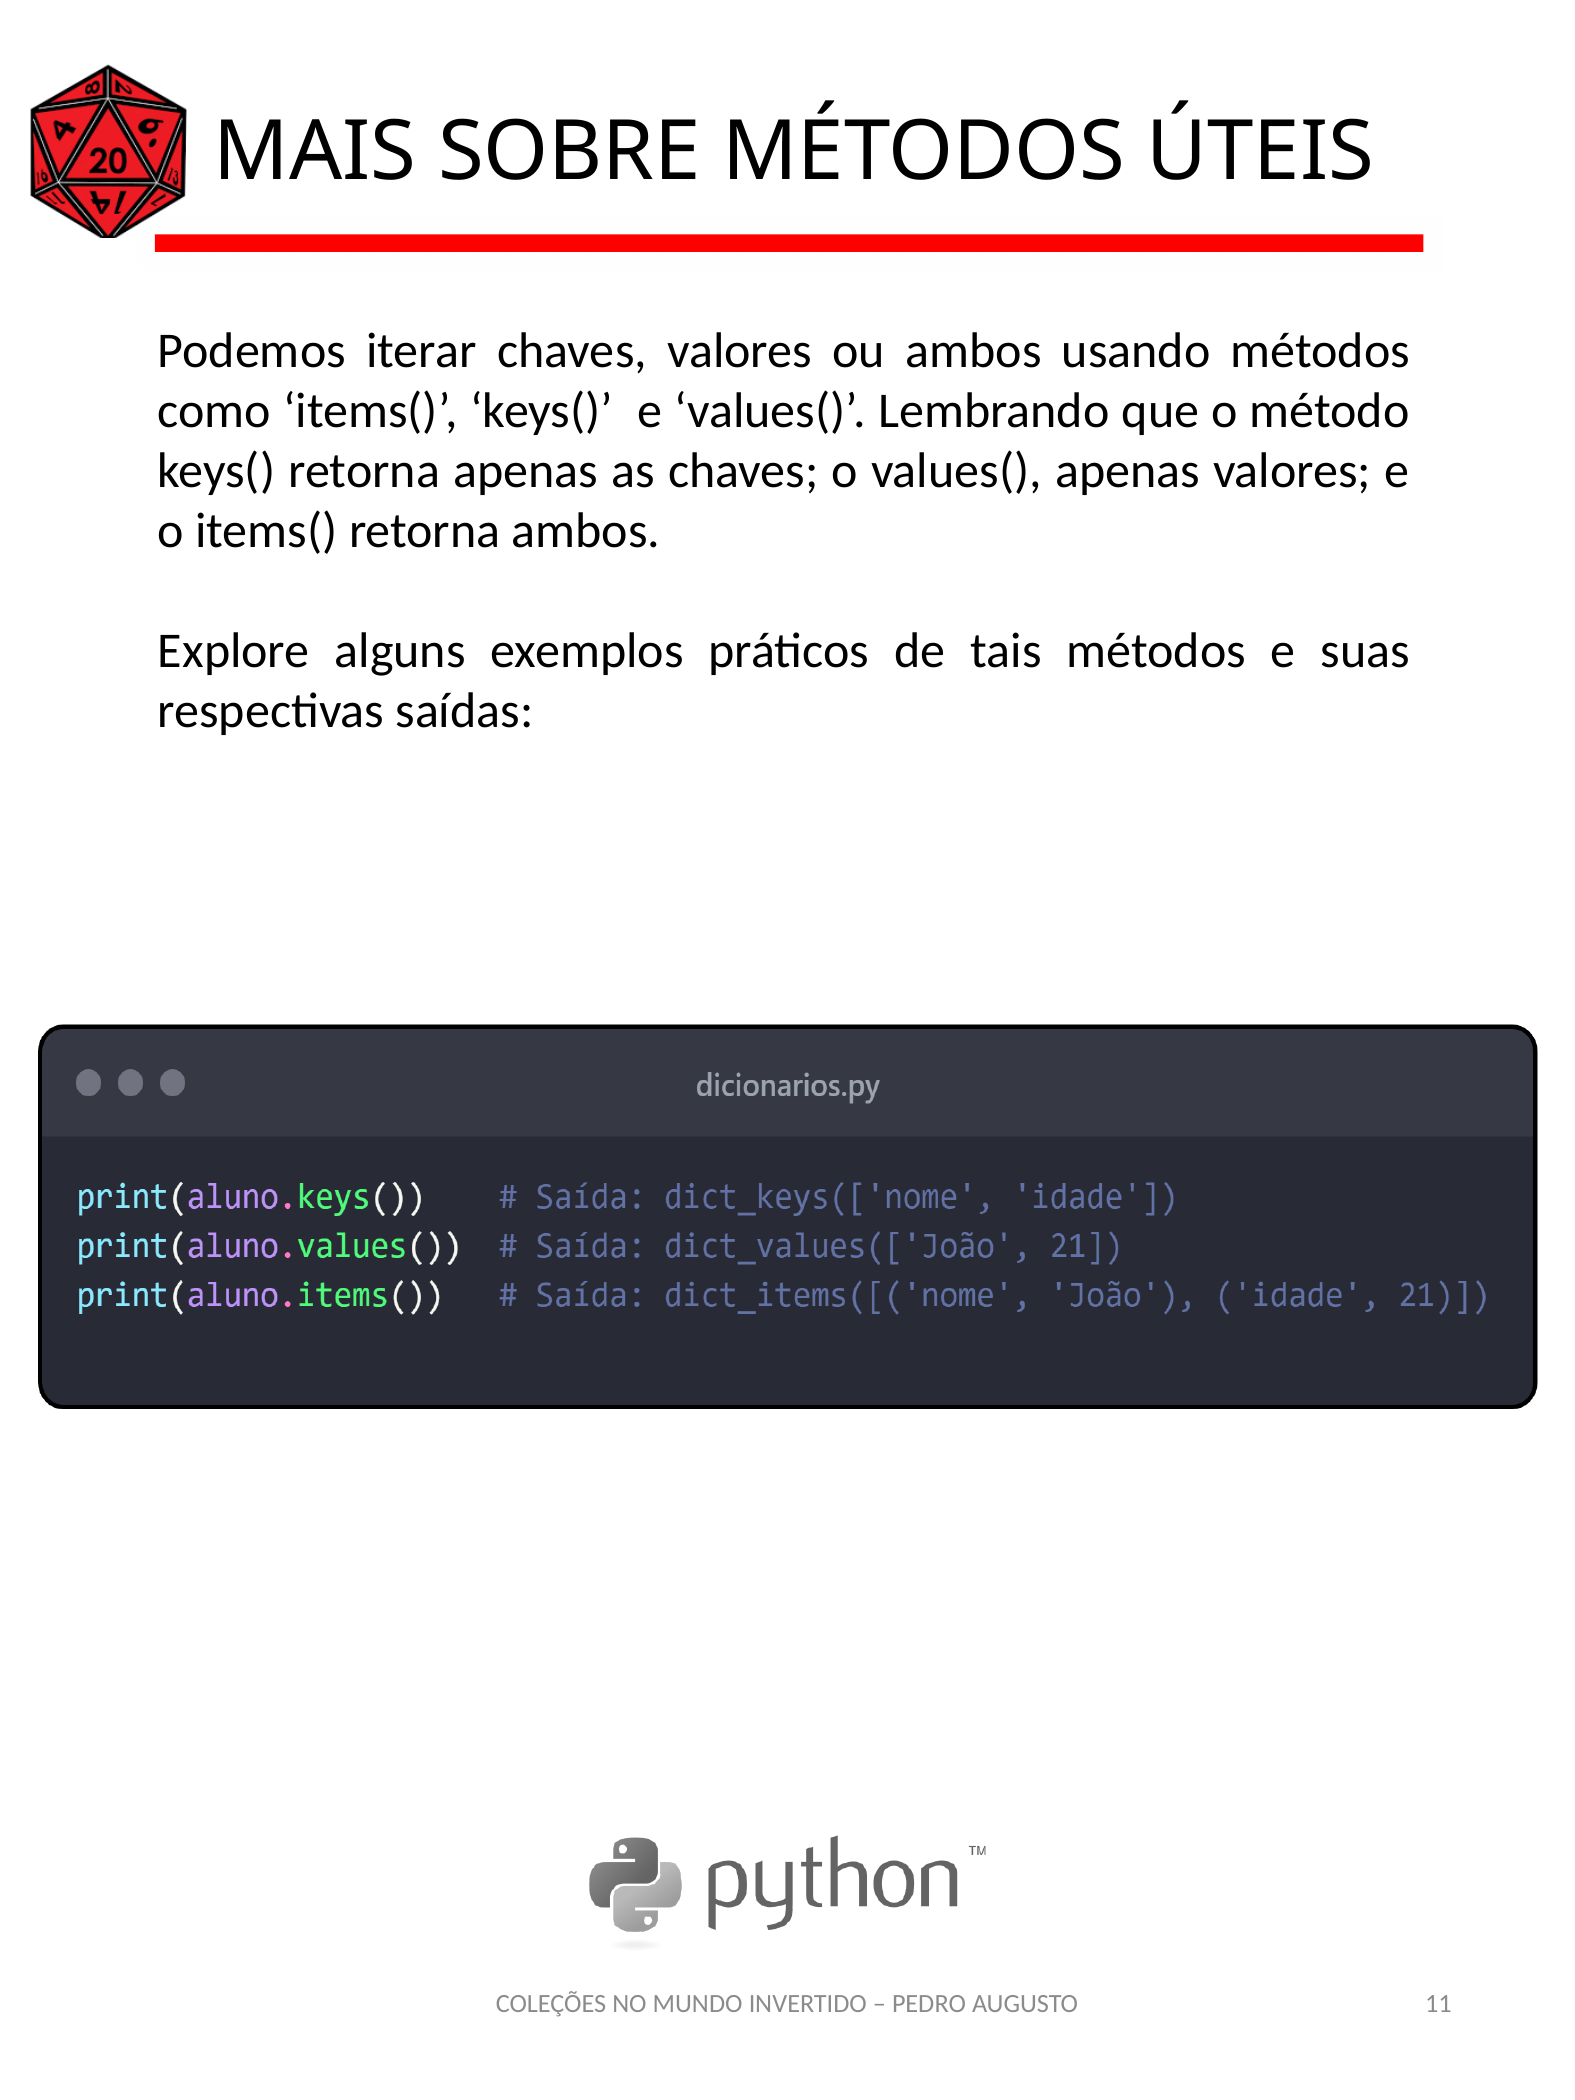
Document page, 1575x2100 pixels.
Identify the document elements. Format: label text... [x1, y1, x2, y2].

picture [584, 1832, 990, 1953]
picture [0, 937, 1575, 1496]
text_box [154, 233, 1424, 253]
footer COLEÇÕES NO MUNDO INVERTIDO – PEDRO AUGUSTO [463, 1946, 1111, 2059]
picture [25, 64, 188, 238]
text_box Podemos iterar chaves, valores ou ambos usando métodos como ‘items()’, ‘keys()’ e ‘values()’. Lembrando que o método keys() retorna apenas as chaves; o values(), apenas valores; e o items() retorna ambos. Explore alguns exemplos práticos de tais métodos e suas respectivas saídas: [142, 310, 1426, 745]
text_box MAIS SOBRE MÉTODOS ÚTEIS [188, 89, 1436, 204]
slide_number 11 [1112, 1946, 1467, 2059]
